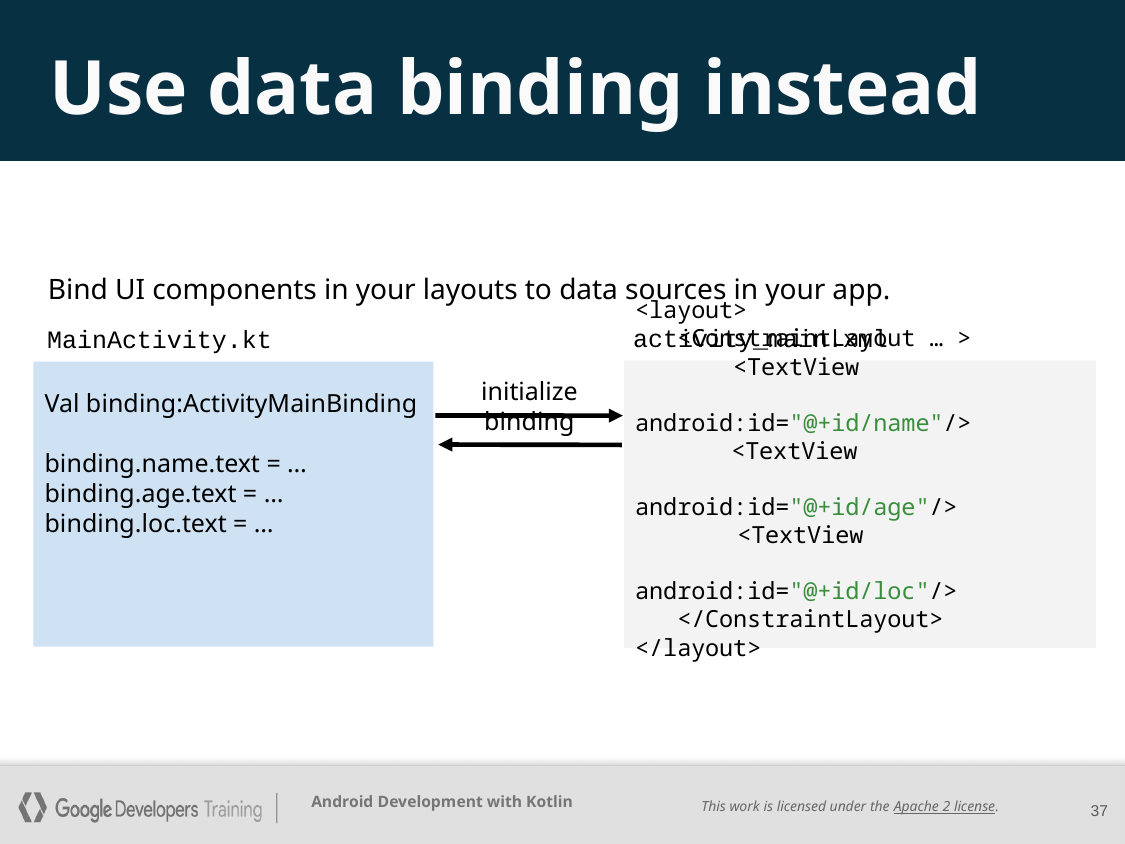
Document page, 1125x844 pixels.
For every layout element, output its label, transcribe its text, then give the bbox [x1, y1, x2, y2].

picture [0, 161, 1125, 844]
title Use data binding instead [38, 28, 1087, 122]
text_box Val binding:ActivityMainBinding binding.name.text = … binding.age.text = … binding.loc.text = … [33, 361, 434, 647]
text_box initialize binding [435, 364, 624, 398]
text_box activity_main.xml [621, 321, 915, 354]
list Bind UI components in your layouts to data sources in your app. [36, 243, 1087, 292]
text_box <layout> <ConstraintLayout … > <TextView android:id="@+id/name"/> <TextView android:id="@+id/age"/> <TextView android:id="@+id/loc"/> </ConstraintLayout> </layout> [624, 360, 1096, 648]
slide_number 37 [1051, 777, 1120, 842]
text_box MainActivity.kt [35, 326, 319, 350]
